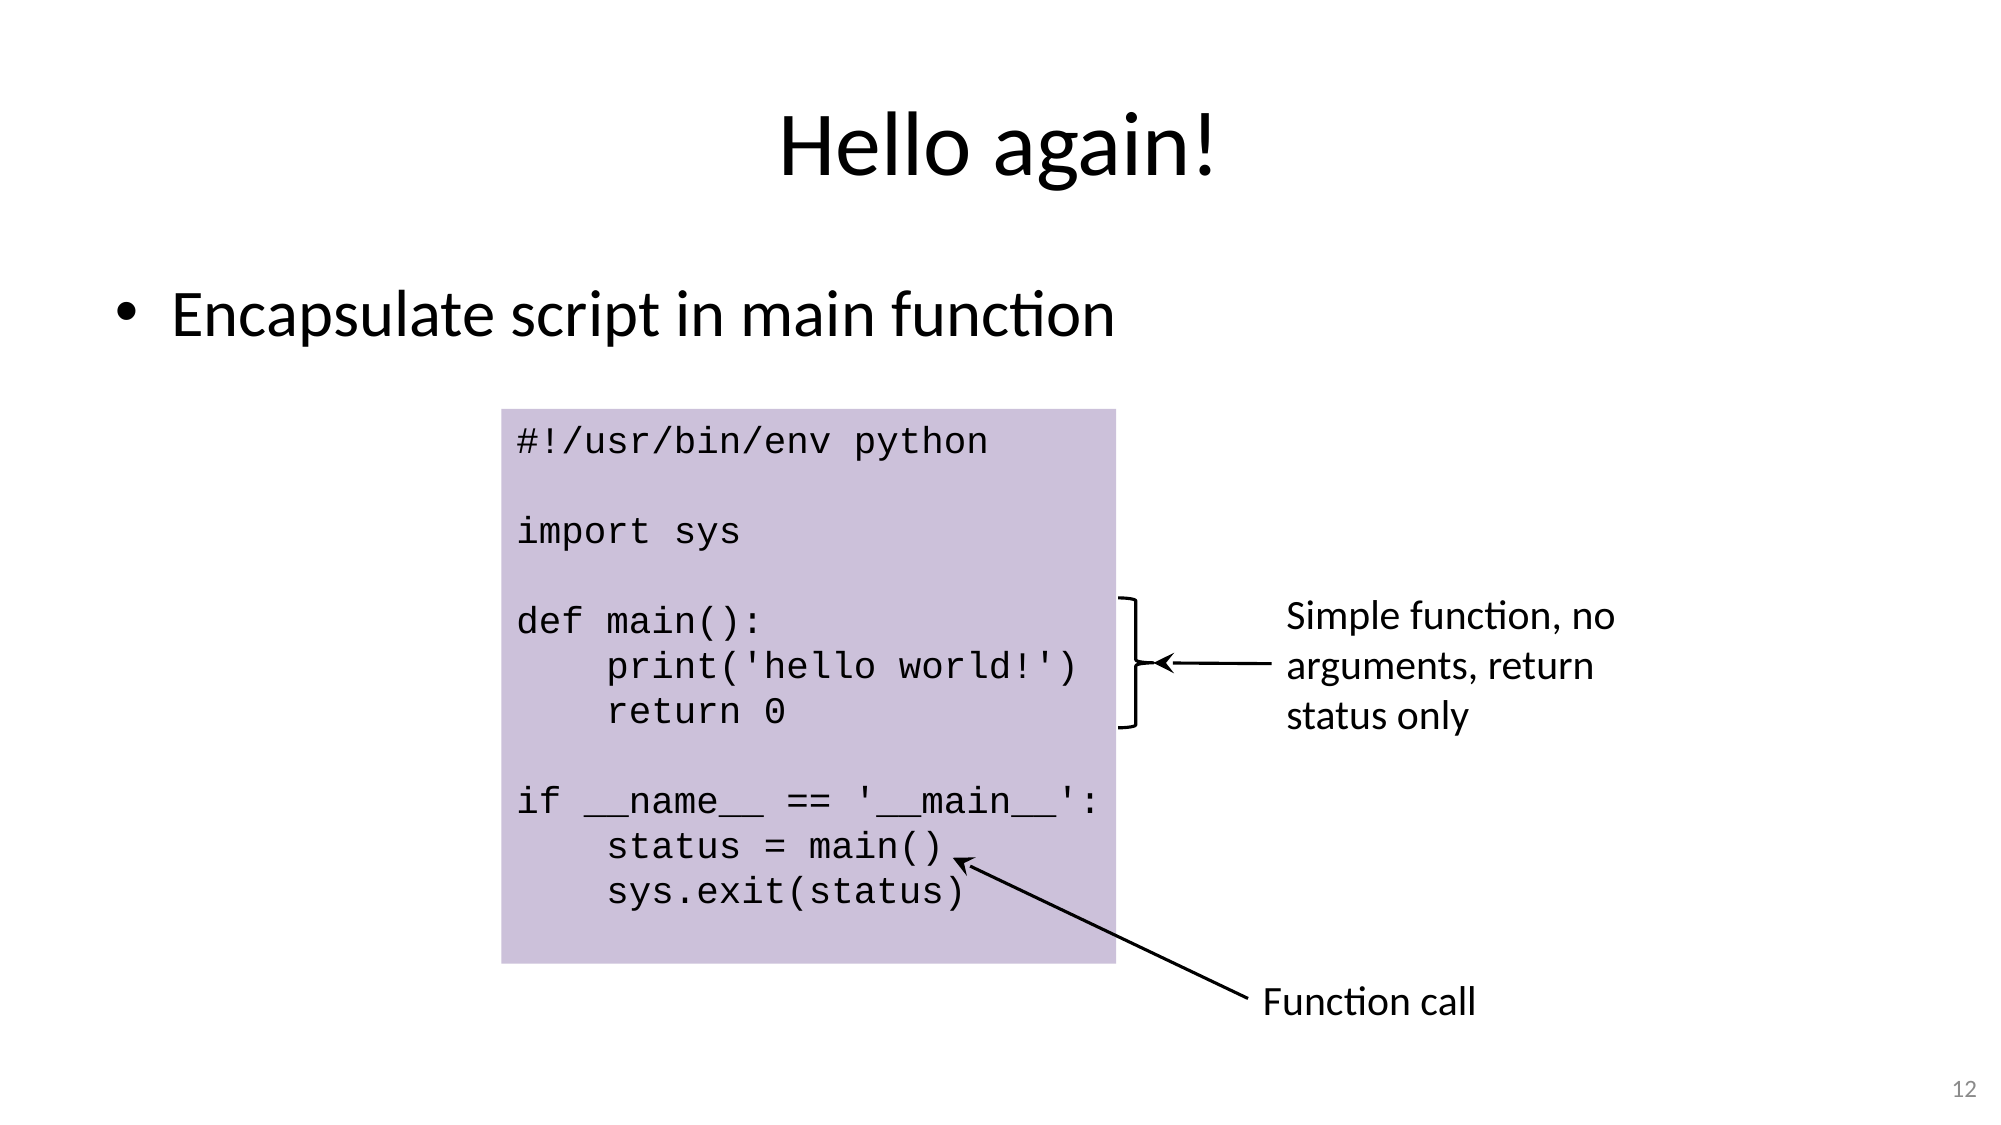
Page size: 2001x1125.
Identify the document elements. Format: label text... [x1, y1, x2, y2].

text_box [952, 857, 1721, 1032]
title Hello again! [99, 45, 1900, 233]
text_box #!/usr/bin/env python import sys def main(): print('hello world!') return 0 if __name__ == '__main__': status = main() sys.exit(status) [501, 408, 1117, 964]
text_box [1117, 580, 1662, 748]
slide_number 12 [1525, 1057, 1993, 1118]
list Encapsulate script in main function [99, 262, 1900, 1005]
